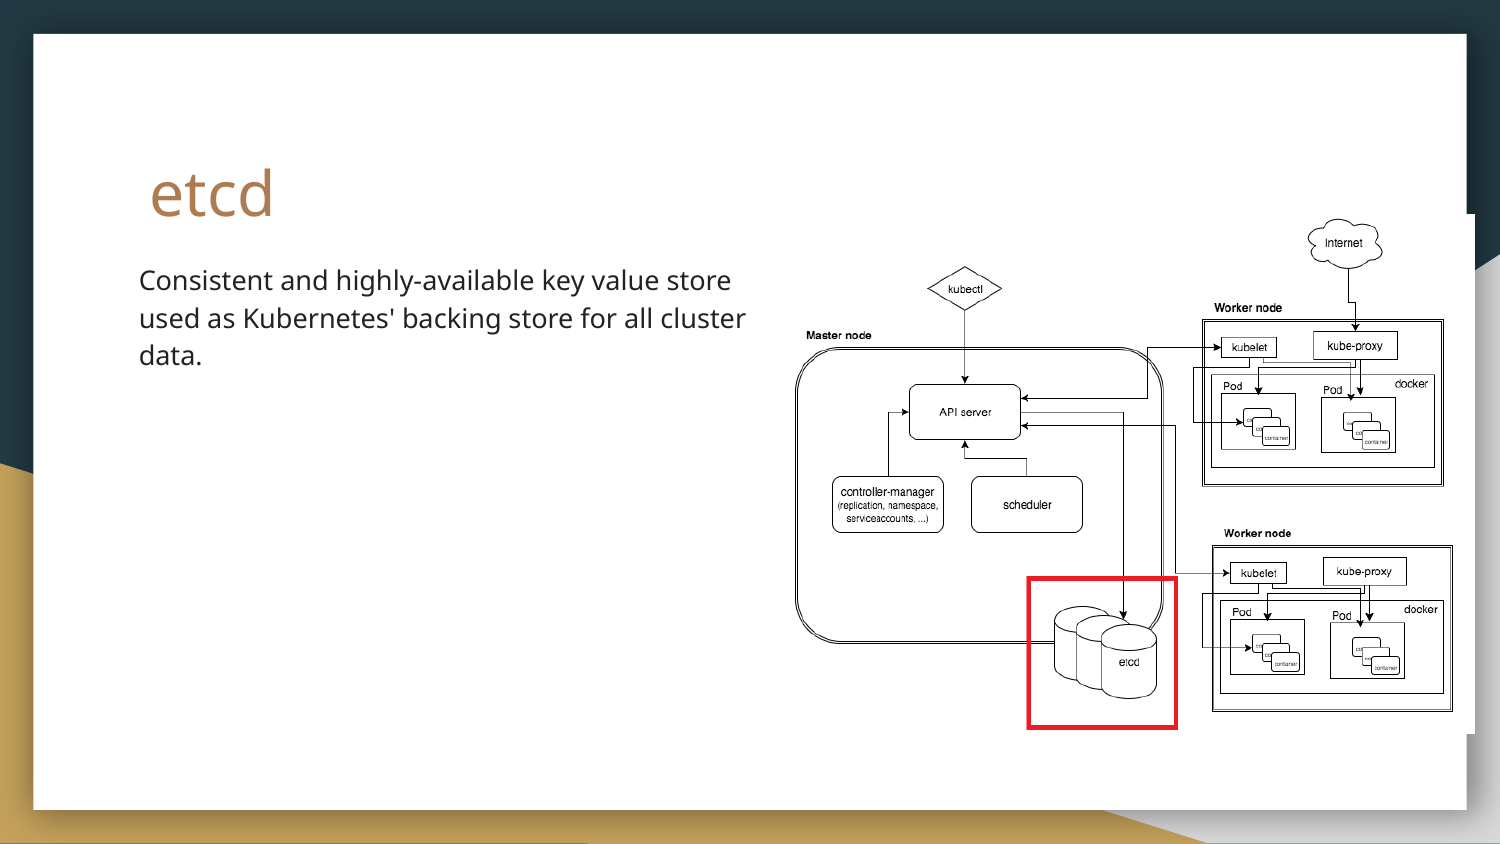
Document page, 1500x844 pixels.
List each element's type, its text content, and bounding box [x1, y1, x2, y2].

picture [765, 213, 1476, 735]
title etcd [134, 138, 1366, 244]
list Consistent and highly-available key value store used as Kubernetes' backing store for all cluster data. [123, 244, 814, 786]
